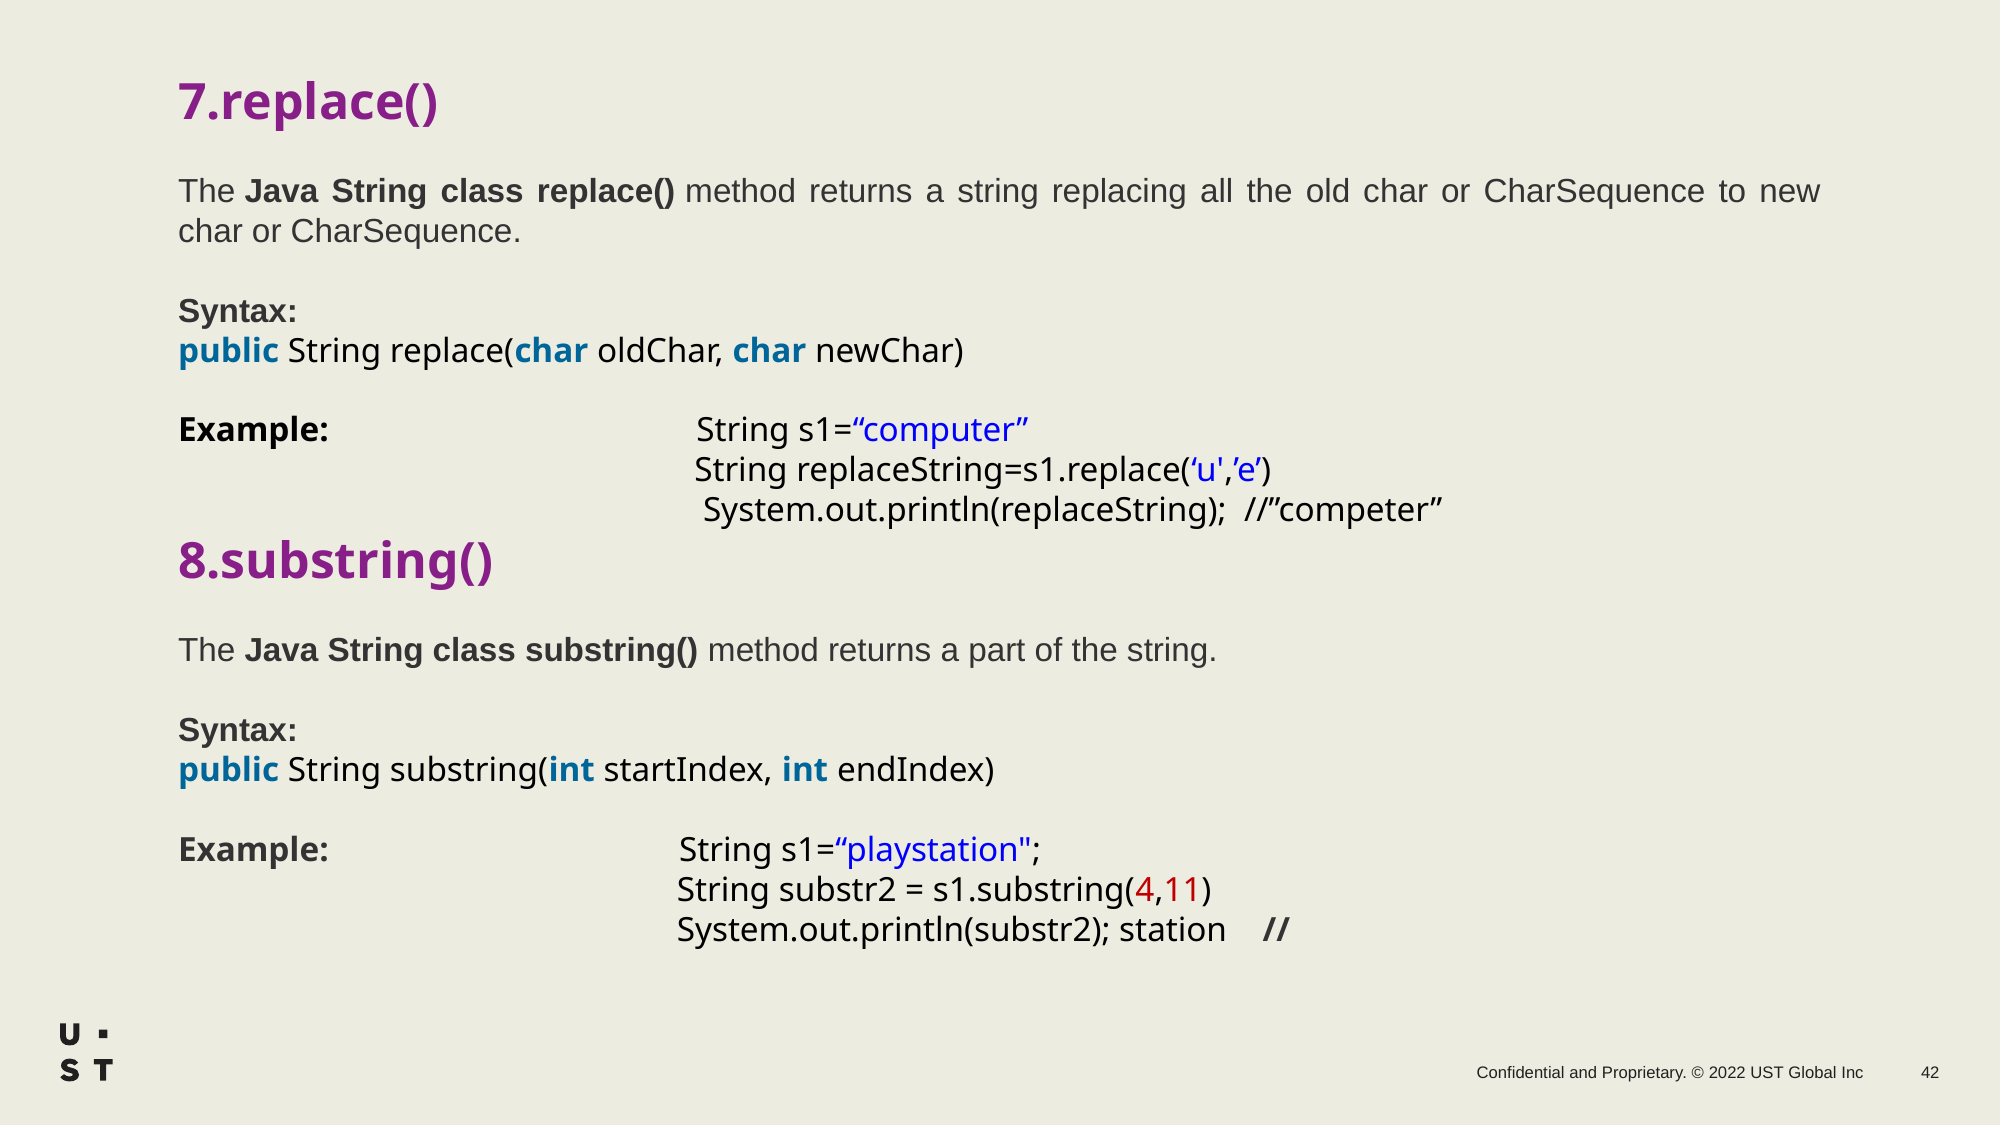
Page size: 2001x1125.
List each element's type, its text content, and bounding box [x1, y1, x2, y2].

text_box 7.replace() The Java String class replace() method returns a string replacing all the old char or CharSequence to new char or CharSequence. Syntax: public String replace(char oldChar, char newChar) Example: String s1=“computer” String replaceString=s1.replace(‘u',’e’) System.out.println(replaceString); //”competer” 8.substring() The Java String class substring() method returns a part of the string. Syntax: public String substring(int startIndex, int endIndex) Example: String s1=“playstation"; String substr2 = s1.substring(4,11) System.out.println(substr2); station // [163, 61, 1837, 1075]
